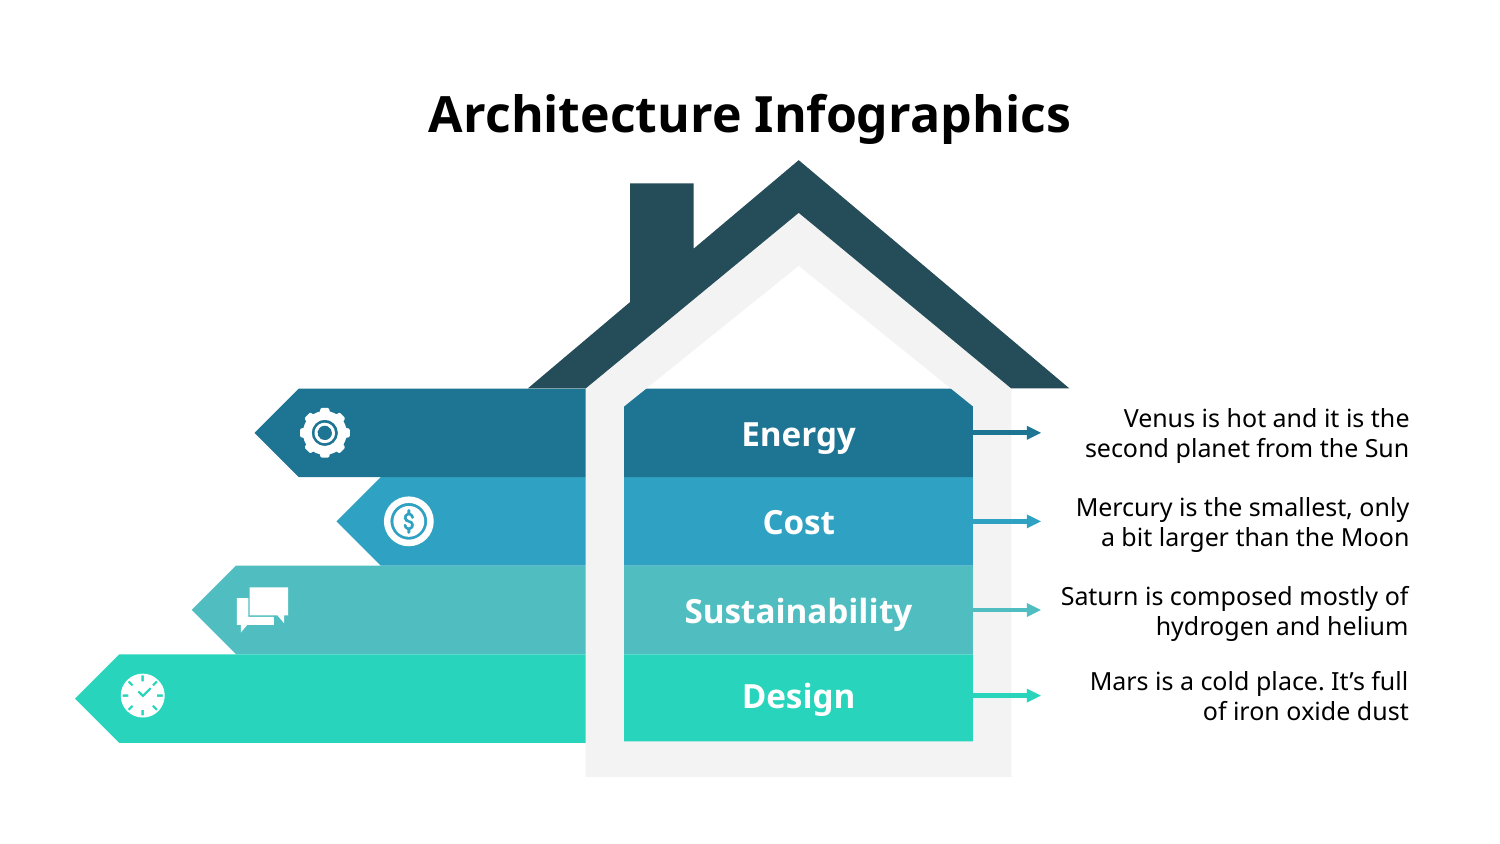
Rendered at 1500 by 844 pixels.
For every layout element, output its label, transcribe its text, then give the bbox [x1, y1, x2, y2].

text_box Mars is a cold place. It’s full of iron oxide dust [1074, 662, 1425, 729]
text_box Mercury is the smallest, only a bit larger than the Moon [1074, 488, 1426, 554]
text_box Saturn is composed mostly of hydrogen and helium [1074, 577, 1425, 643]
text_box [383, 496, 434, 547]
text_box [336, 478, 522, 566]
title Architecture Infographics [75, 67, 1425, 133]
text_box Venus is hot and it is the second planet from the Sun [1074, 400, 1425, 466]
text_box [254, 388, 522, 478]
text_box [299, 407, 351, 459]
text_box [236, 587, 289, 633]
text_box [191, 565, 522, 654]
text_box [74, 654, 522, 743]
text_box [120, 673, 165, 718]
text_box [527, 159, 1070, 778]
